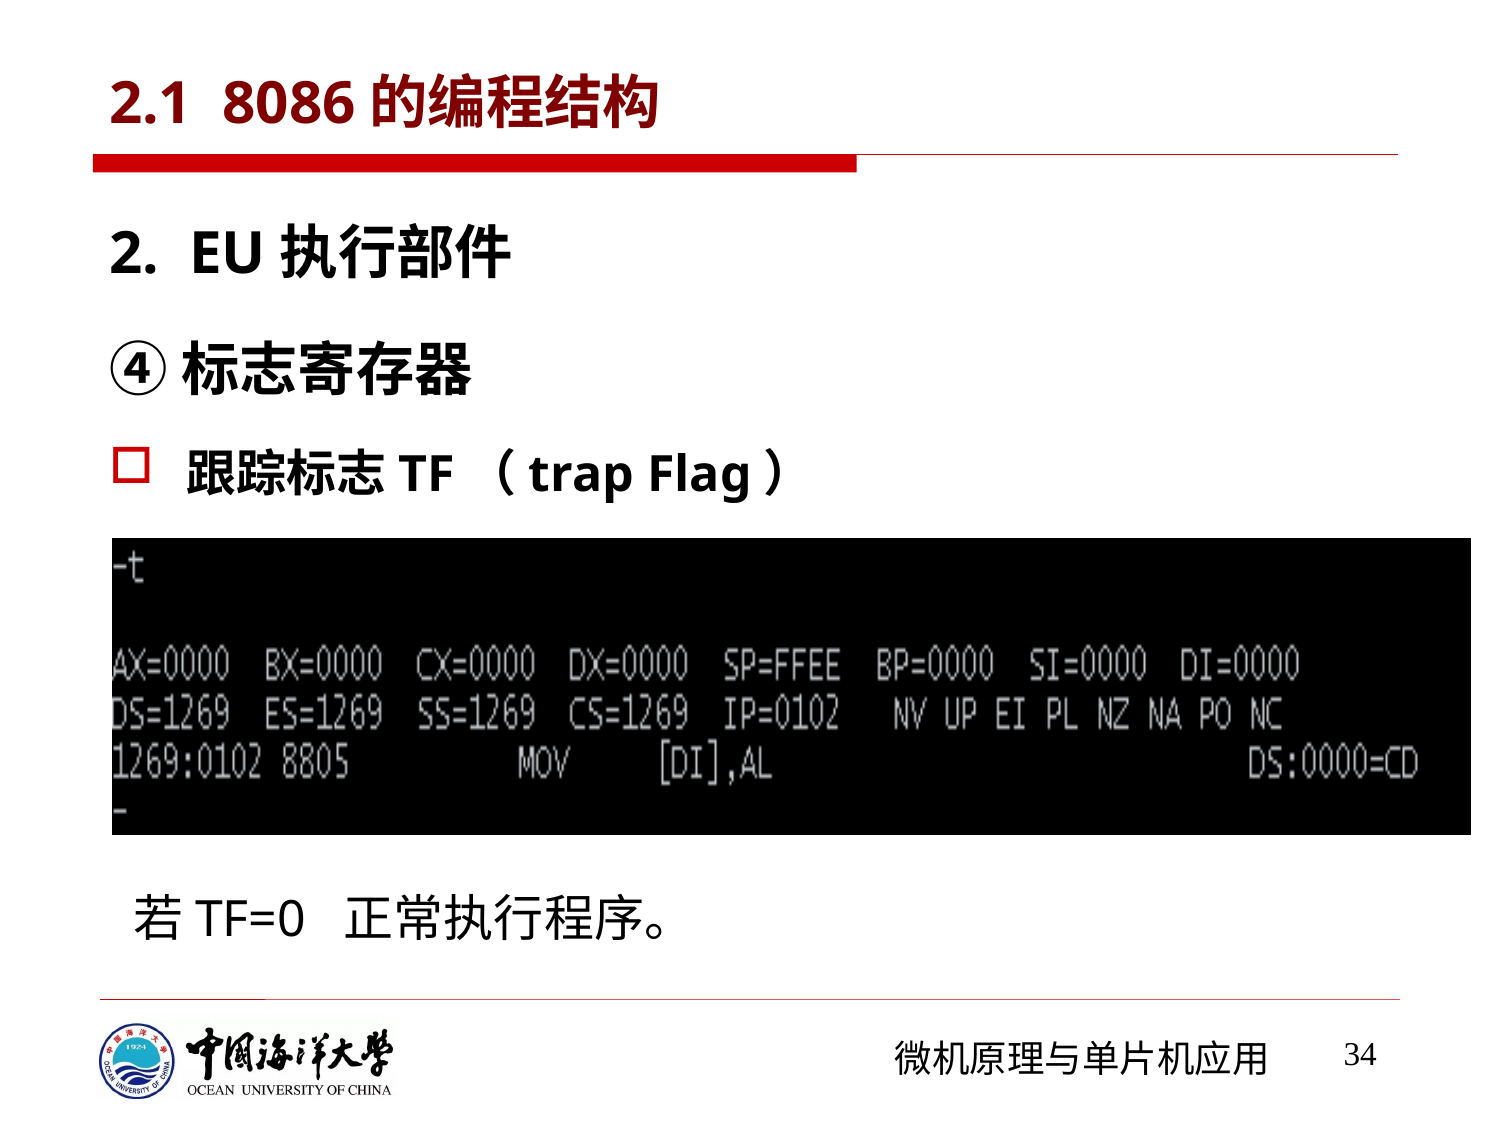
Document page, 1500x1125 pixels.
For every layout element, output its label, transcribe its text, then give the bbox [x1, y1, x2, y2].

list 2. EU执行部件 ④标志寄存器 跟踪标志TF（trap Flag） [94, 172, 1400, 1000]
picture [99, 1017, 396, 1099]
picture [111, 538, 1471, 835]
text_box 若TF=0 正常执行程序。 [118, 878, 1383, 954]
slide_number 34 [1328, 1024, 1448, 1103]
title 2.1 8086的编程结构 [94, 30, 1407, 143]
